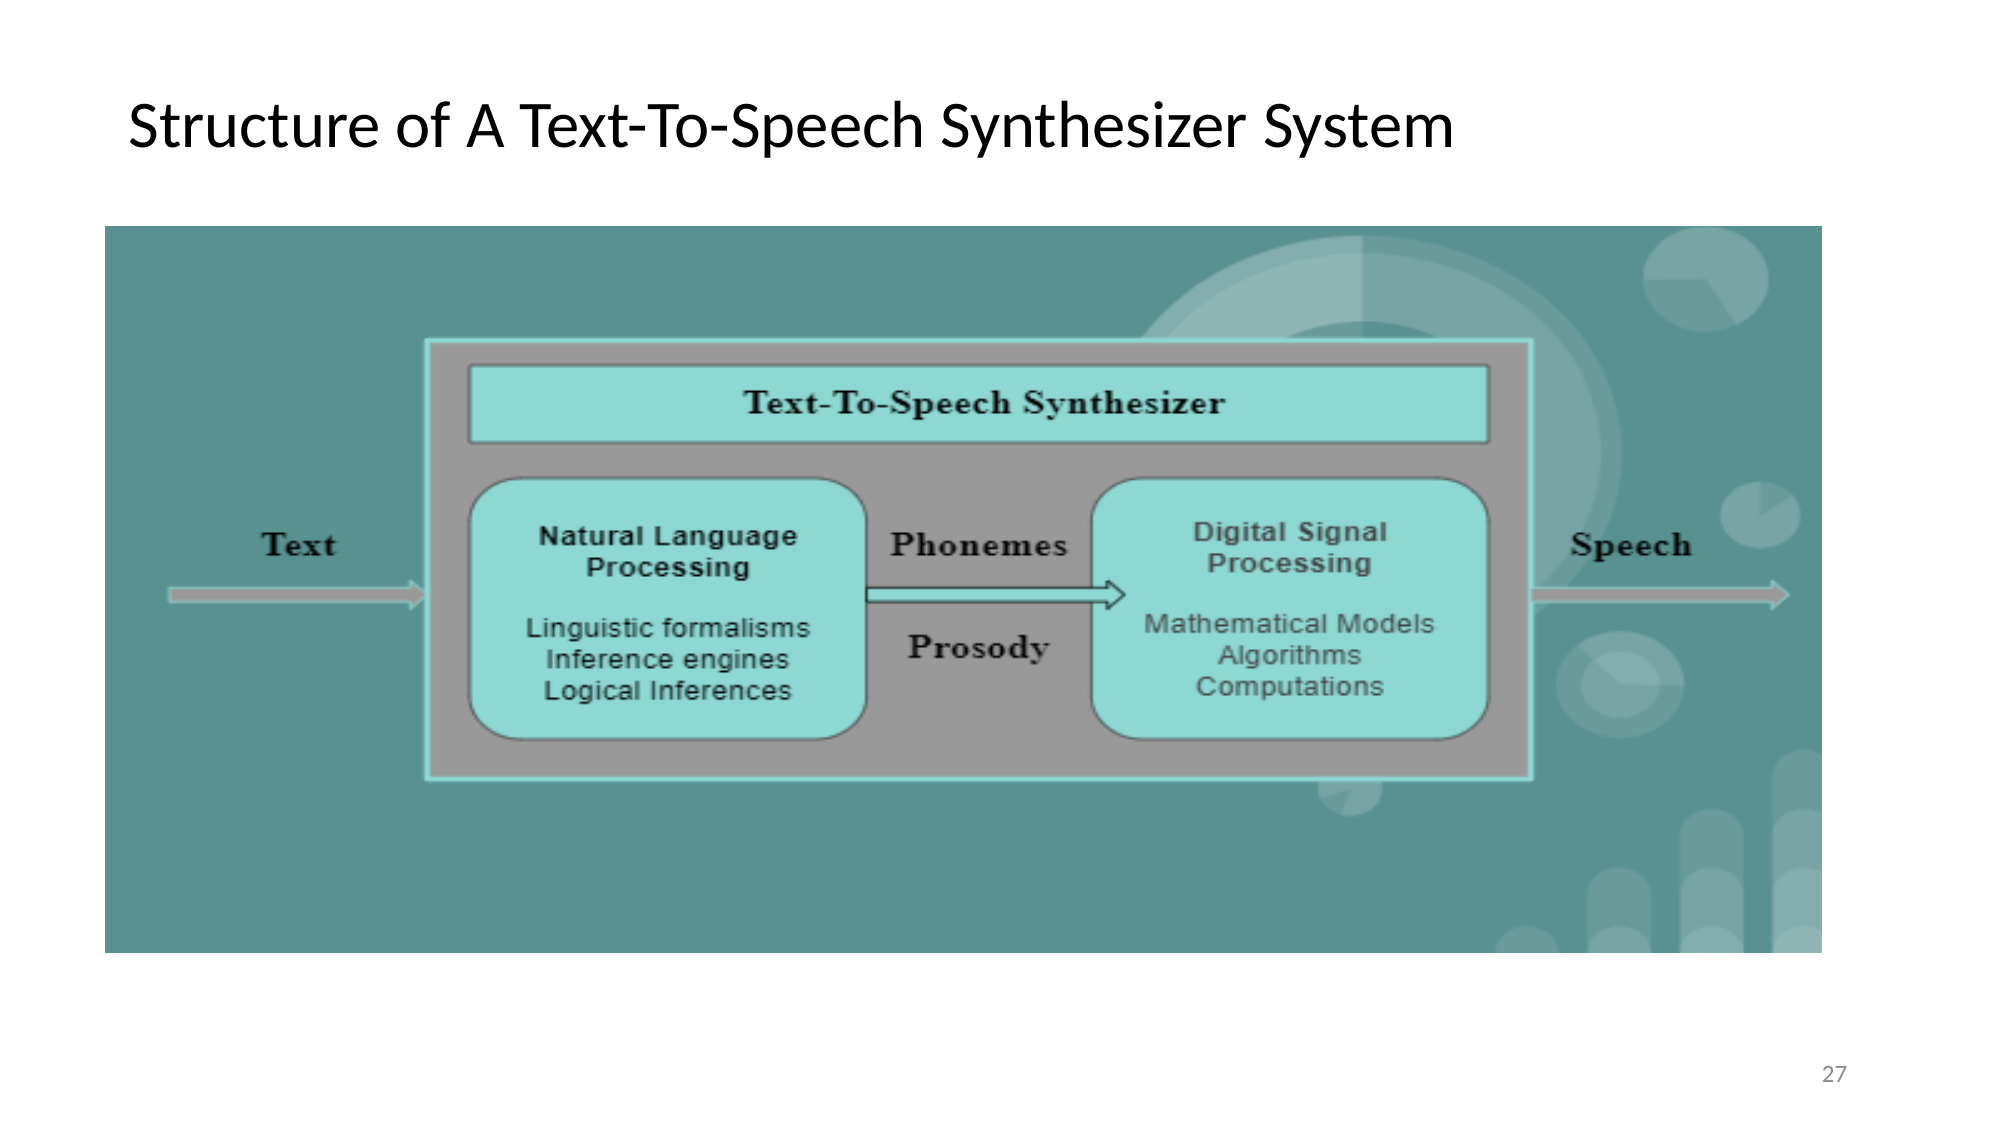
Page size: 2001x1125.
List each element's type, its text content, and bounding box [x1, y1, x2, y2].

picture [105, 225, 1822, 953]
subtitle [72, 41, 1964, 1084]
slide_number 27 [1412, 1042, 1863, 1103]
text_box Structure of A Text-To-Speech Synthesizer System [113, 73, 1472, 169]
